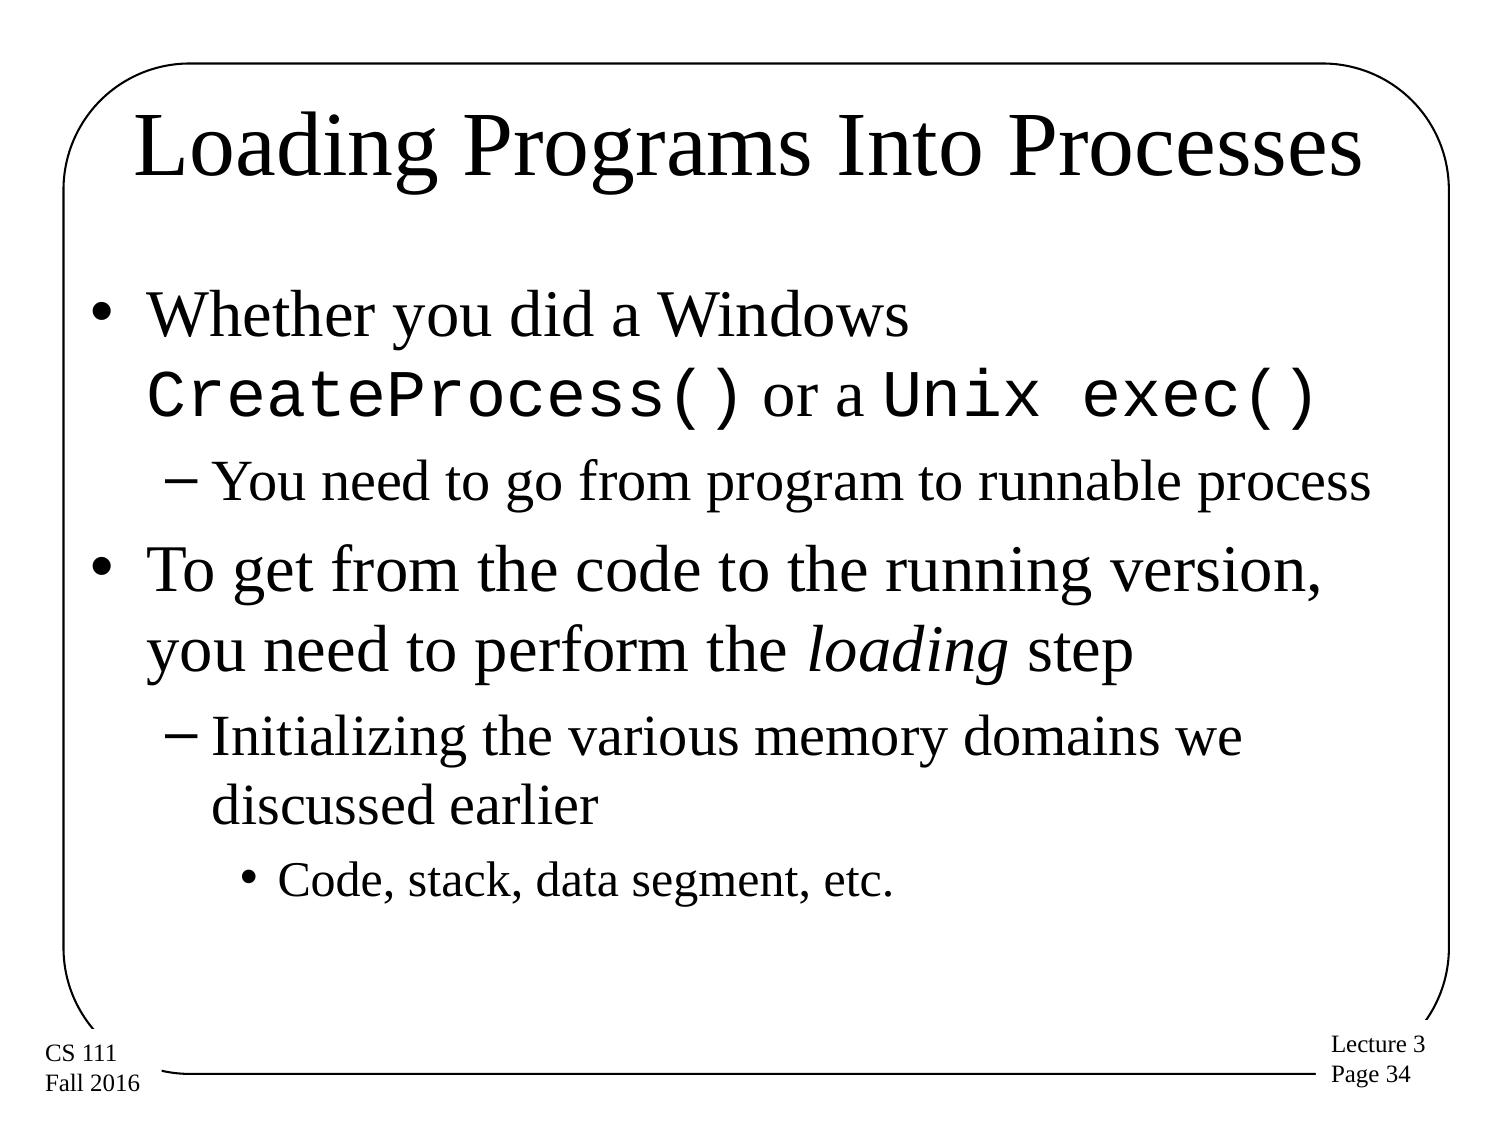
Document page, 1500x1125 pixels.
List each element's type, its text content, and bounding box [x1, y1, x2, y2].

list Whether you did a Windows CreateProcess() or a Unix exec() You need to go from program to runnable process To get from the code to the running version, you need to perform the loading step Initializing the various memory domains we discussed earlier Code, stack, data segment, etc. [74, 262, 1426, 1006]
title Loading Programs Into Processes [74, 44, 1426, 233]
